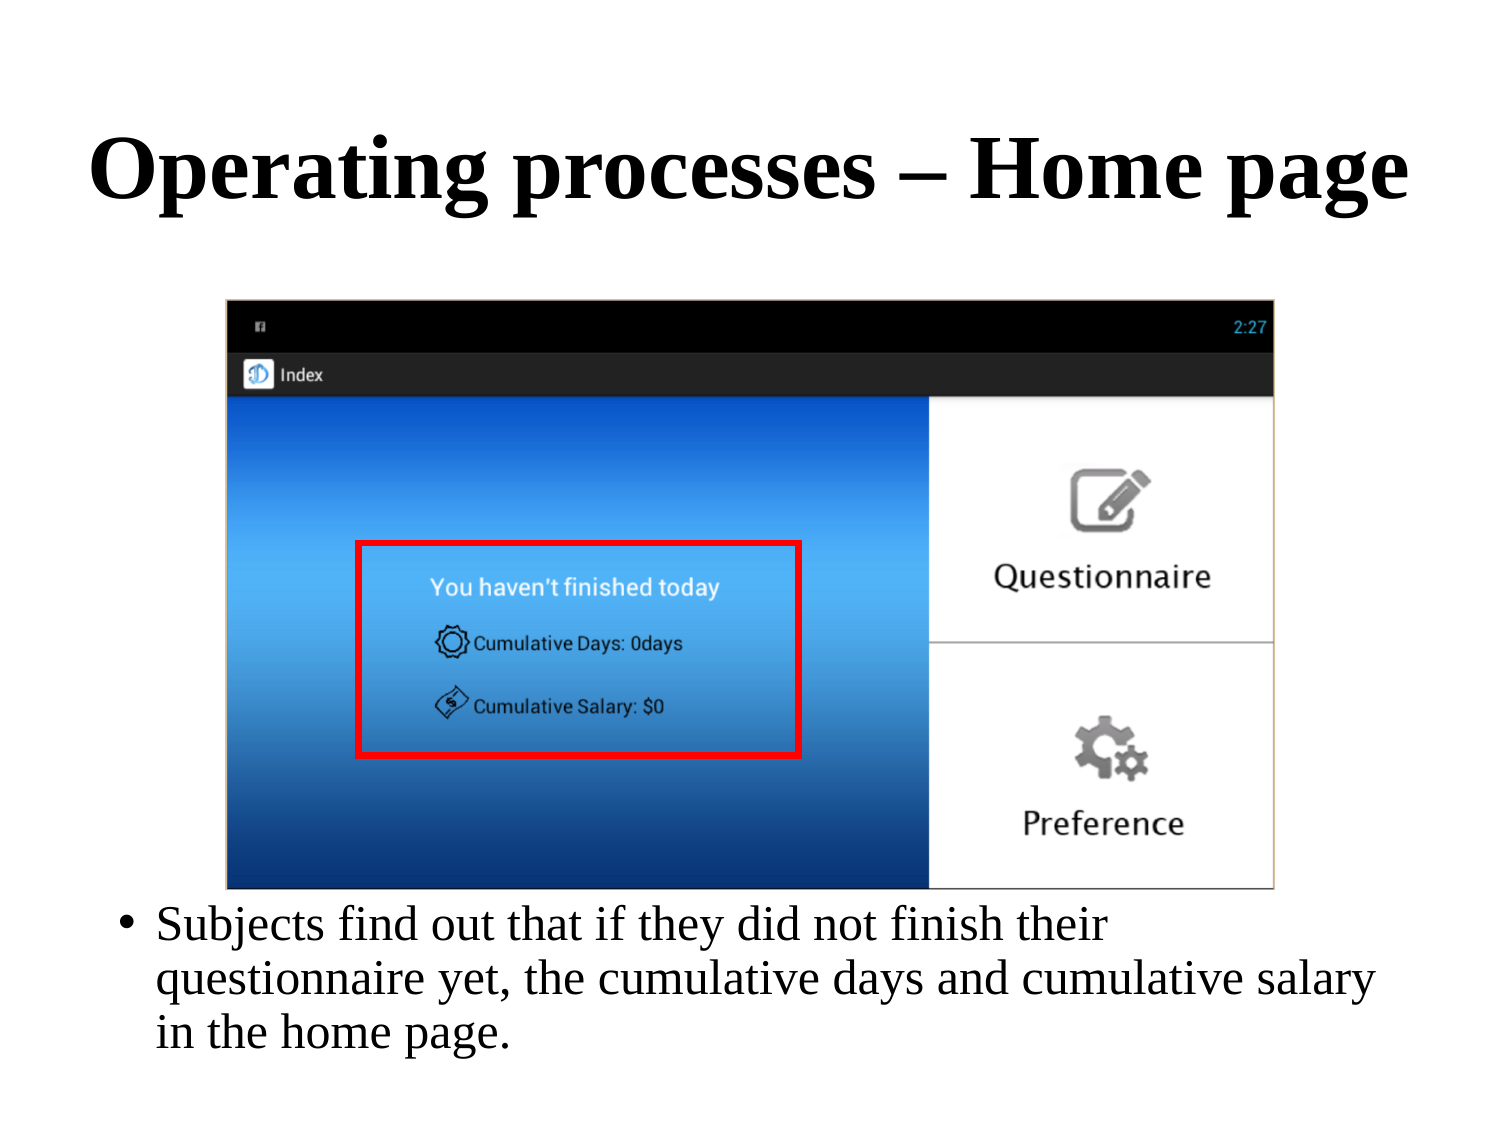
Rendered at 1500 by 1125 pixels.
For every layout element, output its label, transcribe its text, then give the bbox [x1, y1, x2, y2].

picture [225, 299, 1275, 890]
title Operating processes – Home page [0, 59, 1500, 278]
list Subjects find out that if they did not finish their questionnaire yet, the cumulative days and cumulative salary in the home page. [103, 890, 1397, 1082]
